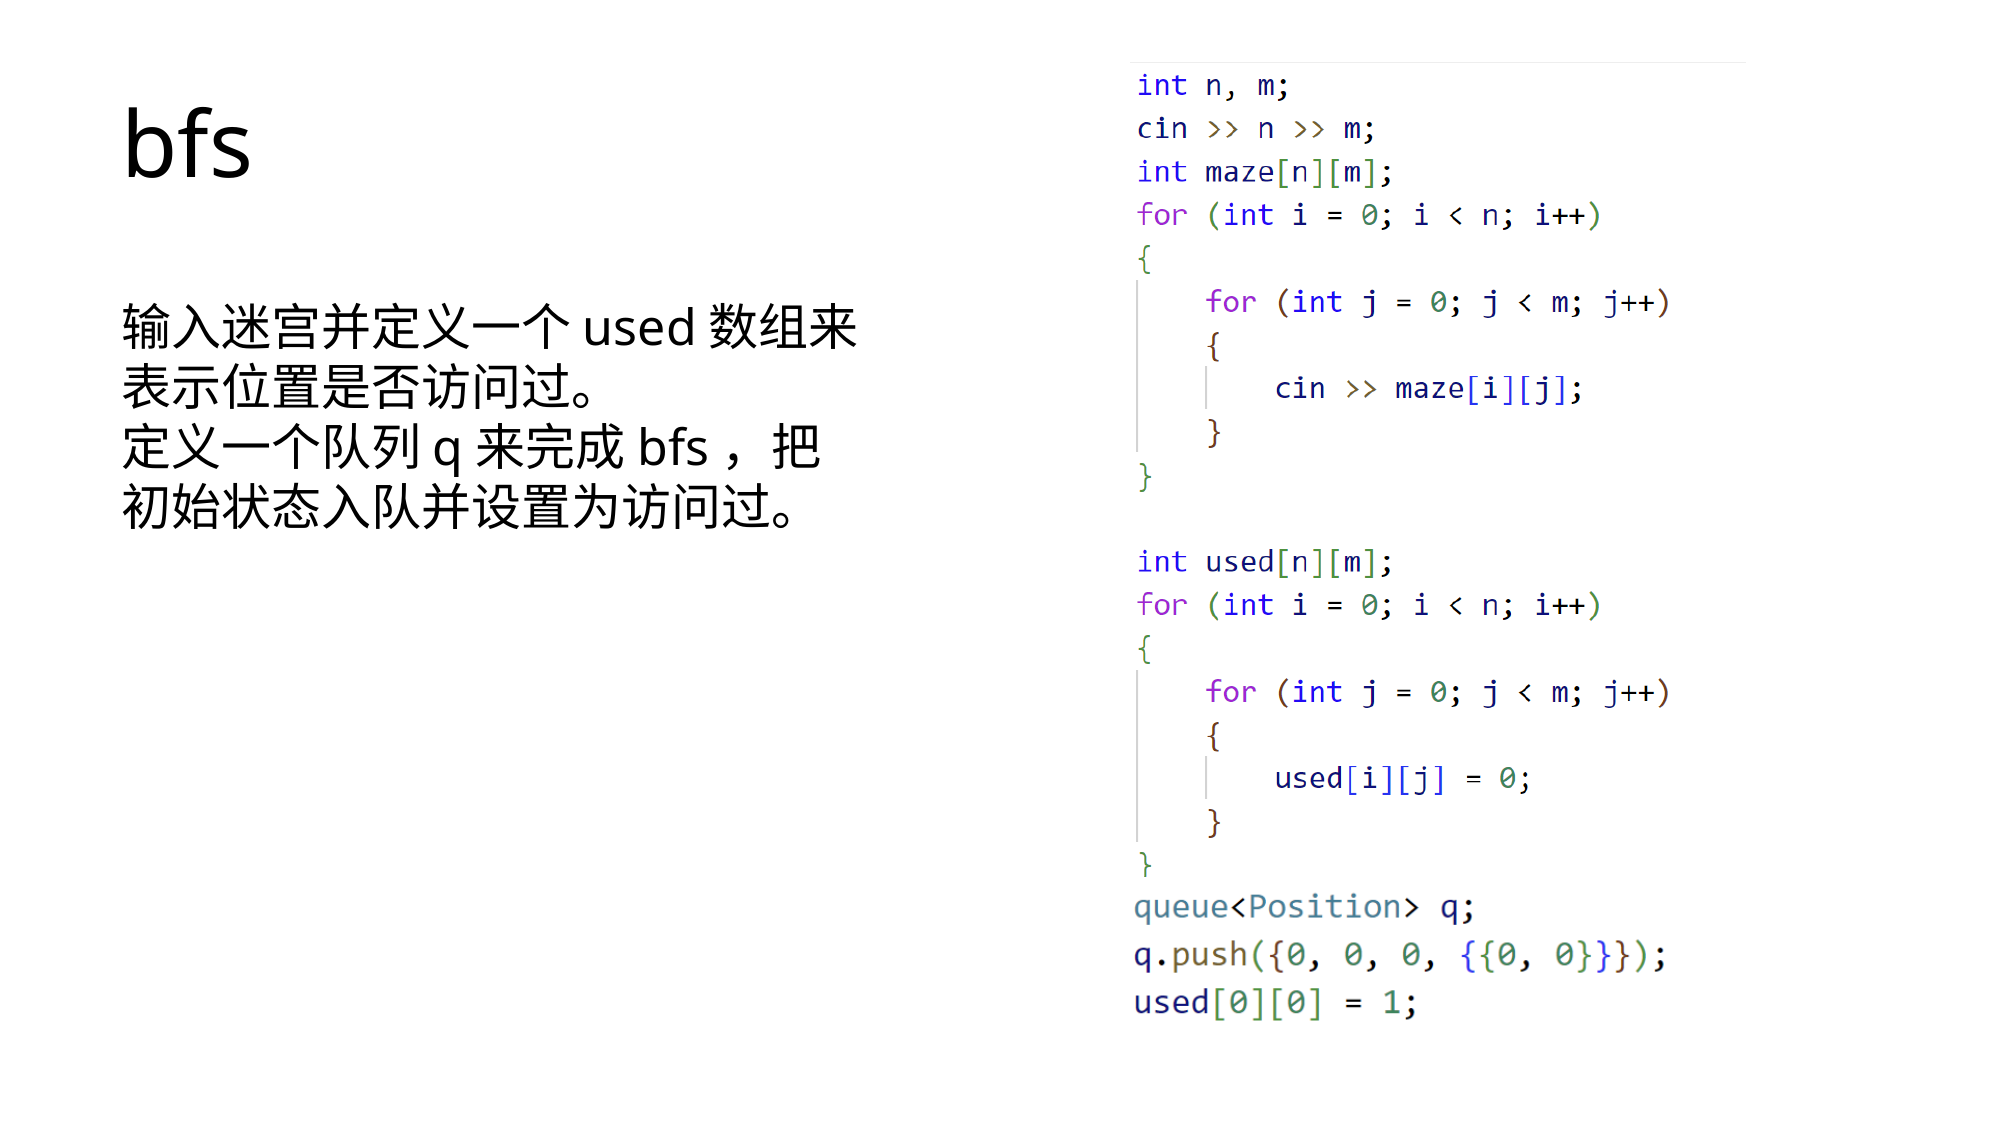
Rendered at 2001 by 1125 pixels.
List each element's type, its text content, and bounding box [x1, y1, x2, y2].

text_box 输入迷宫并定义一个used数组来表示位置是否访问过。 定义一个队列q来完成bfs，把初始状态入队并设置为访问过。 [106, 288, 878, 544]
picture [1130, 62, 1746, 1033]
title bfs [106, 39, 1832, 257]
